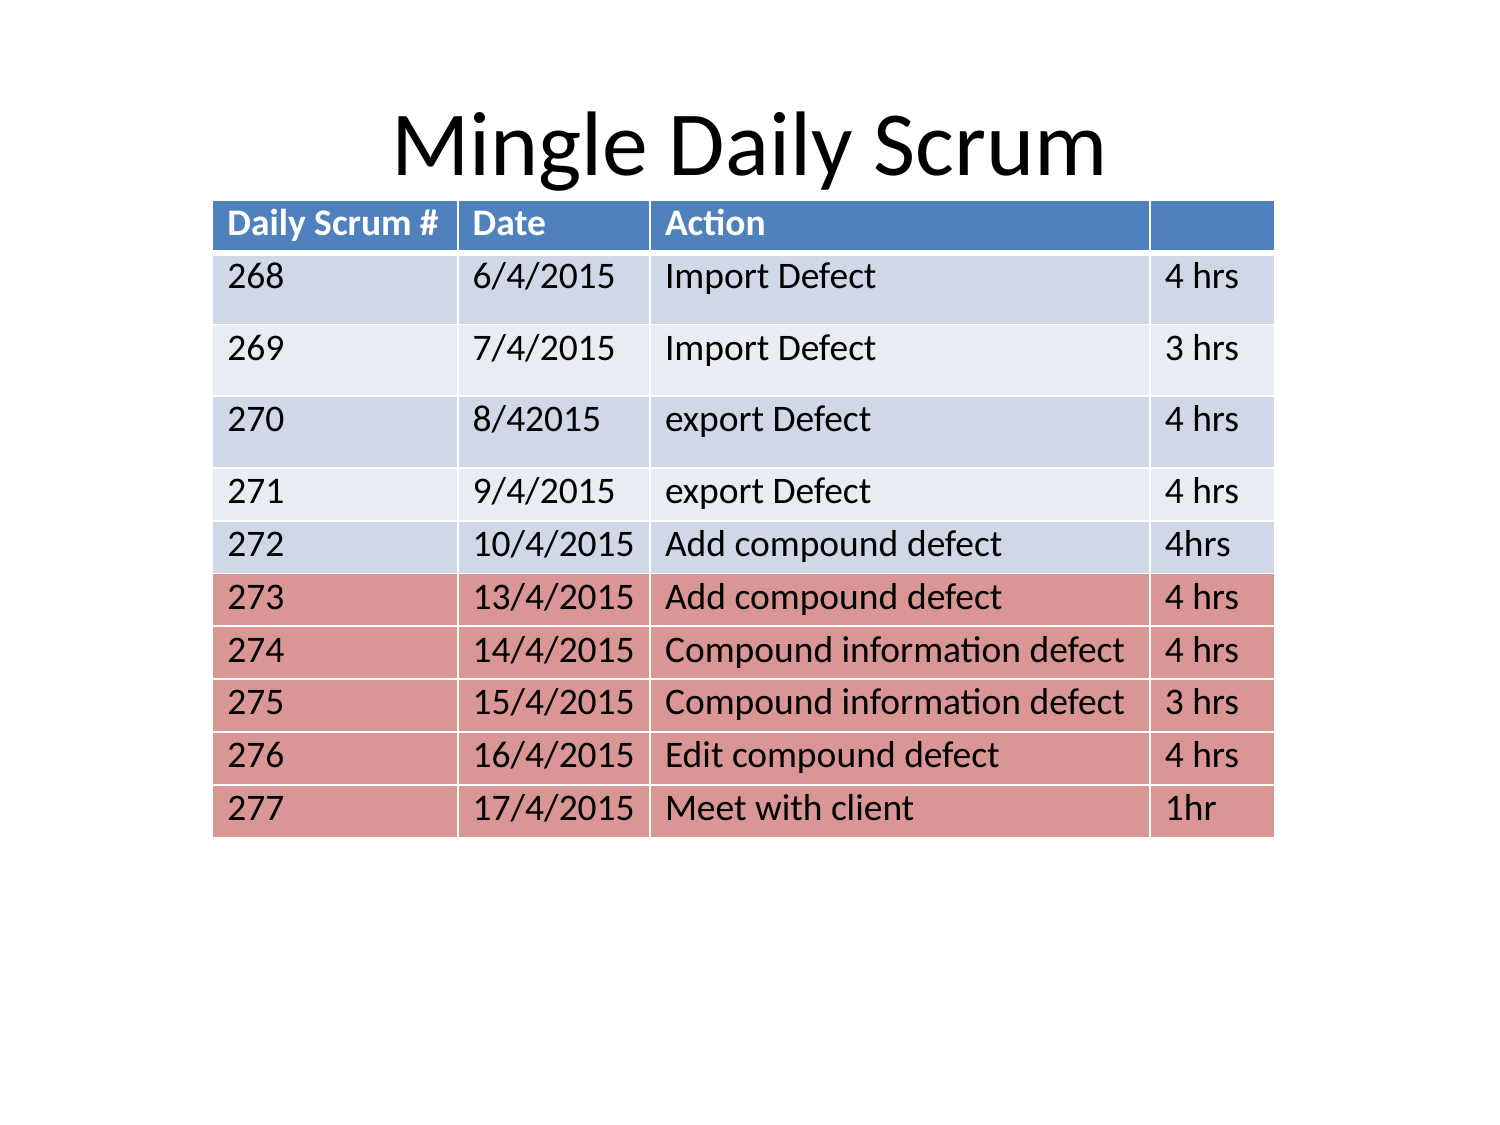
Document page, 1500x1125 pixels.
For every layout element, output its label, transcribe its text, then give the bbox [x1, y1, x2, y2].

table_header [1151, 201, 1274, 250]
table_header Action [651, 201, 1149, 250]
table_cell 17/4/2015 [459, 786, 649, 837]
table_cell Add compound defect [651, 574, 1149, 625]
table_cell 15/4/2015 [459, 680, 649, 731]
table_cell Add compound defect [651, 522, 1149, 573]
table_cell export Defect [651, 397, 1149, 467]
table_cell Meet with client [651, 786, 1149, 837]
table_cell 10/4/2015 [459, 522, 649, 573]
table_cell 1hr [1151, 786, 1274, 837]
table_header Daily Scrum # [213, 201, 457, 250]
table_cell 269 [213, 325, 457, 395]
table_cell 4 hrs [1151, 627, 1274, 678]
table_cell 268 [213, 256, 457, 324]
table_cell Compound information defect [651, 627, 1149, 678]
table_cell 277 [213, 786, 457, 837]
table_cell 13/4/2015 [459, 574, 649, 625]
table_cell 274 [213, 627, 457, 678]
table_cell 4 hrs [1151, 574, 1274, 625]
table_cell 4hrs [1151, 522, 1274, 573]
table_cell 6/4/2015 [459, 256, 649, 324]
table_cell 271 [213, 469, 457, 520]
title Mingle Daily Scrum [75, 45, 1425, 233]
table_cell Compound information defect [651, 680, 1149, 731]
table_cell Edit compound defect [651, 733, 1149, 784]
table_cell Import Defect [651, 325, 1149, 395]
table_cell 4 hrs [1151, 469, 1274, 520]
table_cell 4 hrs [1151, 256, 1274, 324]
table_cell 276 [213, 733, 457, 784]
table_cell 3 hrs [1151, 680, 1274, 731]
table_cell 9/4/2015 [459, 469, 649, 520]
table_cell 4 hrs [1151, 733, 1274, 784]
table_cell 275 [213, 680, 457, 731]
table_cell 273 [213, 574, 457, 625]
table_cell 14/4/2015 [459, 627, 649, 678]
table_cell Import Defect [651, 256, 1149, 324]
table_cell 270 [213, 397, 457, 467]
table_cell 16/4/2015 [459, 733, 649, 784]
table_cell 8/42015 [459, 397, 649, 467]
table_cell 272 [213, 522, 457, 573]
table_cell 7/4/2015 [459, 325, 649, 395]
table_cell 3 hrs [1151, 325, 1274, 395]
table_header Date [459, 201, 649, 250]
table_cell export Defect [651, 469, 1149, 520]
table_cell 4 hrs [1151, 397, 1274, 467]
